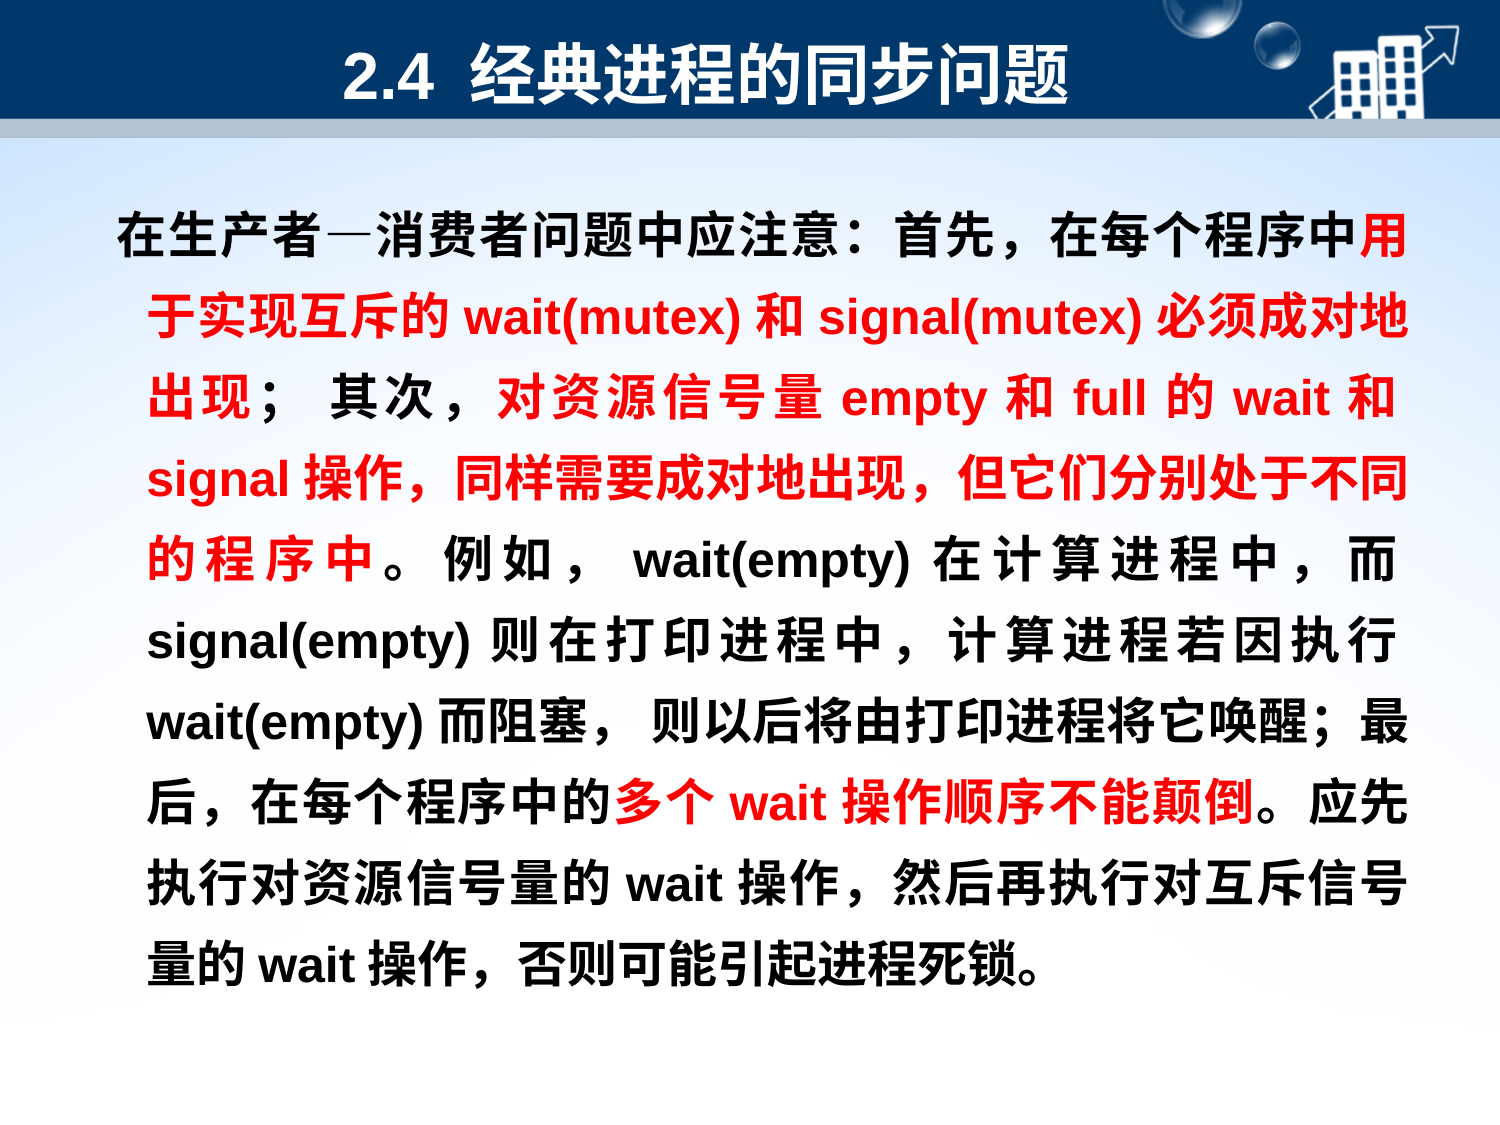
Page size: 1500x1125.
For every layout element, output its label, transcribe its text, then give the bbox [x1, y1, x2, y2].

list 在生产者—消费者问题中应注意：首先，在每个程序中用于实现互斥的wait(mutex)和signal(mutex)必须成对地出现； 其次，对资源信号量empty和full的wait和signal操作，同样需要成对地出现，但它们分别处于不同的程序中。例如，wait(empty)在计算进程中，而signal(empty)则在打印进程中，计算进程若因执行wait(empty)而阻塞， 则以后将由打印进程将它唤醒；最后，在每个程序中的多个wait操作顺序不能颠倒。应先执行对资源信号量的wait操作，然后再执行对互斥信号量的wait操作，否则可能引起进程死锁。 [75, 174, 1425, 988]
title 2.4 经典进程的同步问题 [75, 45, 1338, 100]
picture [0, 0, 1500, 1125]
